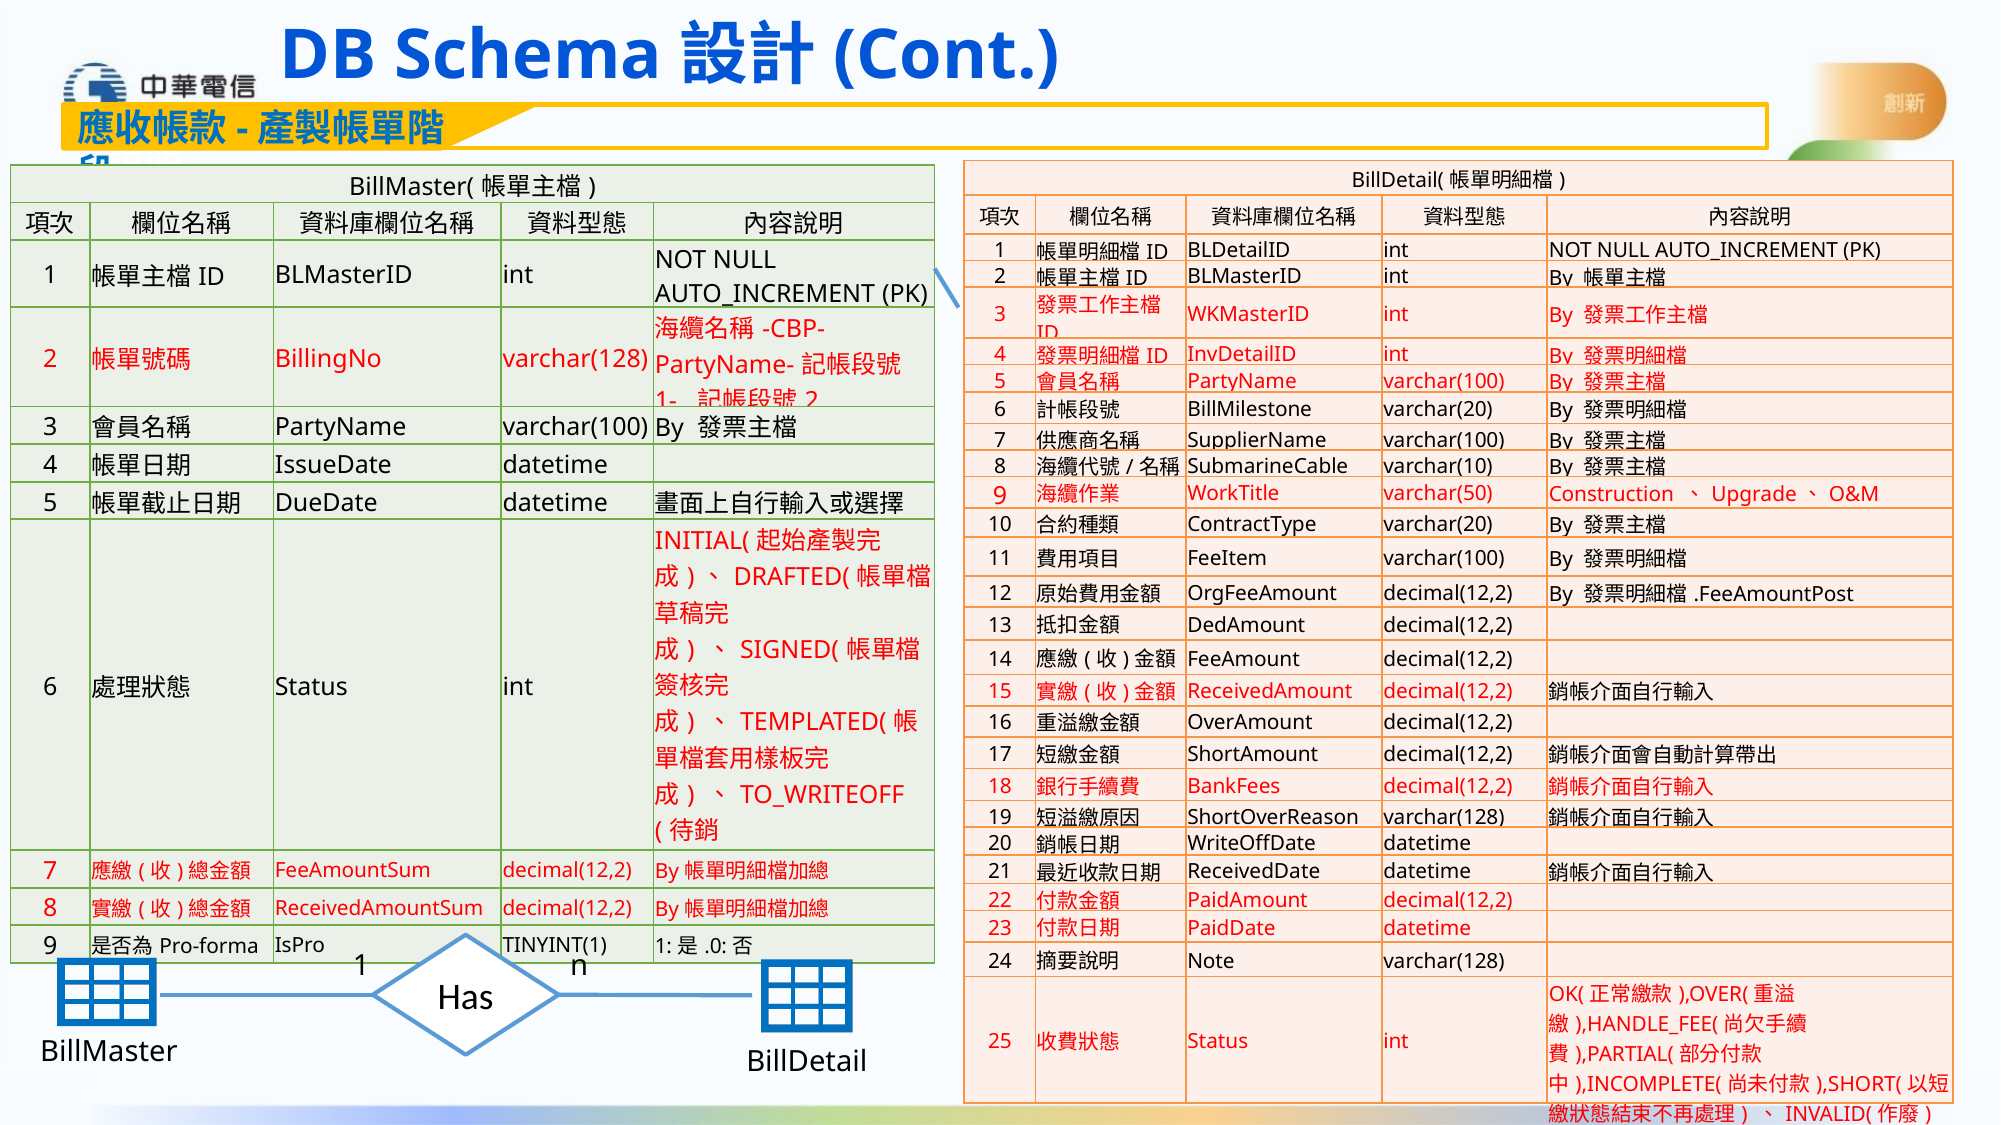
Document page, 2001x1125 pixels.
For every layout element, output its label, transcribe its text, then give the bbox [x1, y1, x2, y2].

table_cell varchar(100) [1383, 424, 1546, 449]
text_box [25, 933, 193, 1076]
text_box [496, 106, 536, 126]
table_cell 25 [965, 977, 1035, 1102]
table_cell 抵扣金額 [1036, 608, 1185, 639]
table_cell 實繳(收)金額 [1036, 675, 1185, 705]
table_cell ShortAmount [1187, 738, 1381, 768]
table_cell PaidAmount [1187, 884, 1381, 910]
table_cell decimal(12,2) [502, 851, 653, 887]
table_cell 8 [11, 889, 89, 924]
table_cell BLMasterID [1187, 261, 1381, 286]
table_cell 海纜作業 [1036, 477, 1185, 507]
table_cell [1548, 641, 1952, 674]
table_header BillMaster(帳單主檔) [11, 166, 934, 202]
table_cell 22 [965, 884, 1035, 910]
table_cell Status [1187, 977, 1381, 1102]
table_cell varchar(20) [1383, 509, 1546, 536]
table_cell varchar(128) [1383, 801, 1546, 826]
table_cell 摘要說明 [1036, 943, 1185, 976]
table_cell 計帳段號 [1036, 393, 1185, 423]
table_cell decimal(12,2) [1383, 738, 1546, 768]
table_cell 付款日期 [1036, 911, 1185, 941]
table_cell [1548, 943, 1952, 976]
table_cell varchar(100) [1383, 538, 1546, 575]
table_cell Status [274, 520, 500, 849]
table_cell By 帳單主檔 [1548, 261, 1952, 286]
table_cell 11 [965, 538, 1035, 575]
table_cell 20 [965, 828, 1035, 854]
table_cell OverAmount [1187, 707, 1381, 736]
table_cell 內容說明 [1548, 196, 1952, 233]
table_cell varchar(100) [1383, 365, 1546, 391]
table_cell datetime [502, 483, 653, 518]
table_cell 會員名稱 [1036, 365, 1185, 391]
text_box 應收帳款-產製帳單階段 [62, 96, 496, 164]
table_cell varchar(50) [1383, 477, 1546, 507]
table_cell ReceivedAmount [1187, 675, 1381, 705]
table_cell PartyName [274, 407, 500, 443]
table_cell 8 [965, 451, 1035, 476]
table_cell 發票工作主檔ID [1036, 288, 1185, 337]
table_cell 16 [965, 707, 1035, 736]
table_cell PaidDate [1187, 911, 1381, 941]
table_cell datetime [502, 445, 653, 481]
table_cell int [1383, 977, 1546, 1102]
table_cell 會員名稱 [91, 407, 273, 443]
table_cell decimal(12,2) [1383, 608, 1546, 639]
table_cell IsPro [274, 926, 500, 962]
table_cell 13 [965, 608, 1035, 639]
table_cell 海纜代號/名稱 [1036, 451, 1185, 476]
table_cell 資料型態 [502, 203, 653, 239]
table_cell By 發票主檔 [1548, 424, 1952, 449]
table_cell 資料庫欄位名稱 [274, 203, 500, 239]
table_cell By 發票主檔 [1548, 451, 1952, 476]
table_cell ReceivedAmountSum [274, 889, 500, 924]
table_cell datetime [1383, 911, 1546, 941]
table_cell 實繳(收)總金額 [91, 889, 273, 924]
table_cell 畫面上自行輸入或選擇 [654, 483, 934, 518]
table_cell decimal(12,2) [1383, 707, 1546, 736]
table_cell 帳單號碼 [91, 308, 273, 406]
table_cell 發票明細檔ID [1036, 339, 1185, 364]
table_cell 1 [965, 235, 1035, 260]
text_box n [555, 938, 603, 989]
table_cell 17 [965, 738, 1035, 768]
text_box [496, 104, 1767, 149]
table_cell BLMasterID [274, 241, 500, 306]
table_cell NOT NULL AUTO_INCREMENT (PK) [1548, 235, 1952, 260]
table_cell 帳單日期 [91, 445, 273, 481]
table_cell WKMasterID [1187, 288, 1381, 337]
table_header BillDetail(帳單明細檔) [965, 161, 1952, 194]
table_cell int [502, 241, 653, 306]
table_cell [1548, 911, 1952, 941]
table_cell IssueDate [274, 445, 500, 481]
table_cell 原始費用金額 [1036, 577, 1185, 606]
table_cell 欄位名稱 [91, 203, 273, 239]
table_cell 14 [965, 641, 1035, 674]
table_cell int [1383, 288, 1546, 337]
table_cell BLDetailID [1187, 235, 1381, 260]
table_cell 2 [11, 308, 89, 406]
table_cell decimal(12,2) [1383, 769, 1546, 800]
table_cell decimal(12,2) [1383, 641, 1546, 674]
table_cell decimal(12,2) [1383, 577, 1546, 606]
table_cell 21 [965, 856, 1035, 883]
table_cell 內容說明 [654, 203, 934, 239]
table_cell int [1383, 235, 1546, 260]
table_cell 銷帳介面自行輸入 [1548, 801, 1952, 826]
table_cell InvDetailID [1187, 339, 1381, 364]
table_cell 收費狀態 [1036, 977, 1185, 1102]
table_cell [654, 445, 934, 481]
table_cell By帳單明細檔加總 [654, 851, 934, 887]
picture [0, 0, 2001, 1125]
table_cell By 發票明細檔 [1548, 393, 1952, 423]
table_cell 銷帳介面自行輸入 [1548, 769, 1952, 800]
table_cell 銀行手續費 [1036, 769, 1185, 800]
text_box Has [373, 934, 558, 1055]
table_cell By 發票主檔 [1548, 365, 1952, 391]
table_cell WriteOffDate [1187, 828, 1381, 854]
table_cell 3 [965, 288, 1035, 337]
table_cell BankFees [1187, 769, 1381, 800]
table_cell 項次 [965, 196, 1035, 233]
table_cell 18 [965, 769, 1035, 800]
table_cell varchar(10) [1383, 451, 1546, 476]
table_cell 費用項目 [1036, 538, 1185, 575]
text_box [934, 268, 959, 308]
table_cell By 發票明細檔 [1548, 339, 1952, 364]
table_cell FeeAmount [1187, 641, 1381, 674]
table_cell datetime [1383, 828, 1546, 854]
table_cell FeeItem [1187, 538, 1381, 575]
table_cell 帳單主檔ID [1036, 261, 1185, 286]
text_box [730, 933, 884, 1086]
table_cell 9 [11, 926, 89, 962]
table_cell 23 [965, 911, 1035, 941]
table_cell 6 [11, 520, 89, 849]
table_cell Construction 、Upgrade、O&M [1548, 477, 1952, 507]
table_cell 帳單截止日期 [91, 483, 273, 518]
table_cell BillMilestone [1187, 393, 1381, 423]
table_cell [1548, 707, 1952, 736]
table_cell 5 [11, 483, 89, 518]
table_cell 10 [965, 509, 1035, 536]
table_cell 銷帳介面會自動計算帶出 [1548, 738, 1952, 768]
table_cell 1 [11, 241, 89, 306]
table_cell 項次 [11, 203, 89, 239]
table_cell BillingNo [274, 308, 500, 406]
table_cell ShortOverReason [1187, 801, 1381, 826]
table_cell 7 [965, 424, 1035, 449]
table_cell 6 [965, 393, 1035, 423]
table_cell 帳單主檔ID [91, 241, 273, 306]
table_cell ContractType [1187, 509, 1381, 536]
table_cell DedAmount [1187, 608, 1381, 639]
table_cell varchar(128) [1383, 943, 1546, 976]
table_cell 4 [965, 339, 1035, 364]
table_cell 4 [11, 445, 89, 481]
table_cell 銷帳日期 [1036, 828, 1185, 854]
table_cell WorkTitle [1187, 477, 1381, 507]
table_cell SubmarineCable [1187, 451, 1381, 476]
table_cell 重溢繳金額 [1036, 707, 1185, 736]
table_cell decimal(12,2) [1383, 675, 1546, 705]
table_cell 付款金額 [1036, 884, 1185, 910]
table_cell decimal(12,2) [502, 889, 653, 924]
table_cell 24 [965, 943, 1035, 976]
table_cell 帳單明細檔ID [1036, 235, 1185, 260]
table_cell 是否為Pro-forma [91, 926, 273, 962]
table_cell datetime [1383, 856, 1546, 883]
table_cell 12 [965, 577, 1035, 606]
table_cell 最近收款日期 [1036, 856, 1185, 883]
table_cell 應繳(收)金額 [1036, 641, 1185, 674]
table_cell 銷帳介面自行輸入 [1548, 675, 1952, 705]
table_cell [1548, 884, 1952, 910]
table_cell By 發票主檔 [1548, 509, 1952, 536]
table_cell int [1383, 339, 1546, 364]
table_cell By 發票明細檔.FeeAmountPost [1548, 577, 1952, 606]
table_cell By 發票明細檔 [1548, 538, 1952, 575]
table_cell TINYINT(1) [502, 926, 653, 962]
table_cell ReceivedDate [1187, 856, 1381, 883]
table_cell 欄位名稱 [1036, 196, 1185, 233]
table_cell 銷帳介面自行輸入 [1548, 856, 1952, 883]
table_cell 19 [965, 801, 1035, 826]
table_cell 3 [11, 407, 89, 443]
table_cell FeeAmountSum [274, 851, 500, 887]
table_cell SupplierName [1187, 424, 1381, 449]
table_cell OK(正常繳款),OVER(重溢繳),HANDLE_FEE(尚欠手續費),PARTIAL(部分付款中),INCOMPLETE(尚未付款),SHORT(以短繳狀態結束不再處理) 、INVALID(作廢) [1548, 977, 1952, 1102]
table_cell By 發票工作主檔 [1548, 288, 1952, 337]
table_cell 1:是.0:否 [654, 926, 934, 962]
table_cell By 發票主檔 [654, 407, 934, 443]
table_cell 合約種類 [1036, 509, 1185, 536]
table_cell int [502, 520, 653, 849]
table_cell Note [1187, 943, 1381, 976]
table_cell 海纜名稱-CBP-PartyName-記帳段號1-..記帳段號2… [654, 308, 934, 406]
table_cell PartyName [1187, 365, 1381, 391]
table_cell DueDate [274, 483, 500, 518]
table_cell 短繳金額 [1036, 738, 1185, 768]
table_cell 9 [965, 477, 1035, 507]
table_cell decimal(12,2) [1383, 884, 1546, 910]
table_cell varchar(20) [1383, 393, 1546, 423]
table_cell 處理狀態 [91, 520, 273, 849]
table_cell 短溢繳原因 [1036, 801, 1185, 826]
table_cell int [1383, 261, 1546, 286]
table_cell 5 [965, 365, 1035, 391]
table_cell varchar(100) [502, 407, 653, 443]
table_cell 7 [11, 851, 89, 887]
text_box 1 [338, 938, 385, 989]
table_cell varchar(128) [502, 308, 653, 406]
table_cell 資料型態 [1383, 196, 1546, 233]
table_cell 供應商名稱 [1036, 424, 1185, 449]
table_cell By帳單明細檔加總 [654, 889, 934, 924]
table_cell 資料庫欄位名稱 [1187, 196, 1381, 233]
table_cell INITIAL(起始產製完成)、DRAFTED(帳單檔草稿完成) 、SIGNED(帳單檔簽核完成) 、TEMPLATED(帳單檔套用樣板完成) 、TO_WRITEOFF (待銷帳) 、COMPLETE(銷帳完成)、INVALID(作廢) [654, 520, 934, 849]
table_cell 2 [965, 261, 1035, 286]
text_box DB Schema設計(Cont.) [264, 10, 1750, 102]
table_cell 應繳(收)總金額 [91, 851, 273, 887]
table_cell NOT NULL AUTO_INCREMENT (PK) [654, 241, 934, 306]
table_cell OrgFeeAmount [1187, 577, 1381, 606]
table_cell [1548, 828, 1952, 854]
table_cell 15 [965, 675, 1035, 705]
table_cell [1548, 608, 1952, 639]
